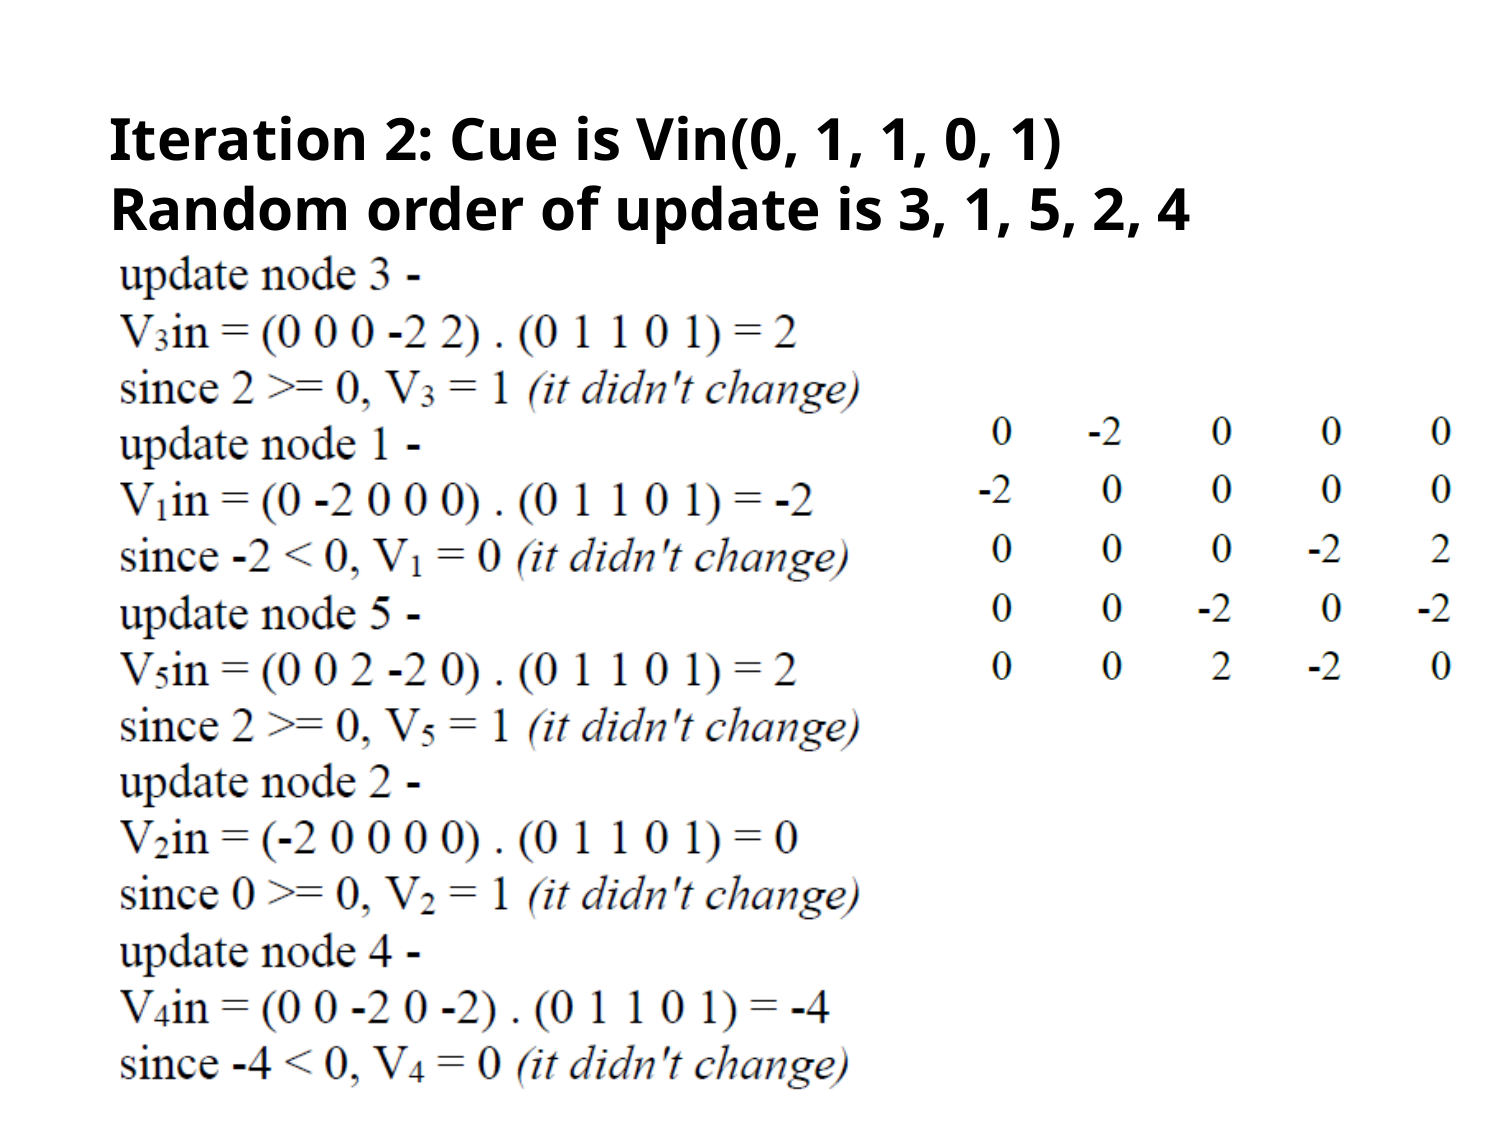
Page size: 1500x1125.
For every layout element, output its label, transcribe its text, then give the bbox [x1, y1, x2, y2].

picture [962, 397, 1500, 693]
title Iteration 2: Cue is Vin(0, 1, 1, 0, 1) Random order of update is 3, 1, 5, 2, 4 [93, 49, 1407, 250]
picture [120, 249, 888, 1112]
